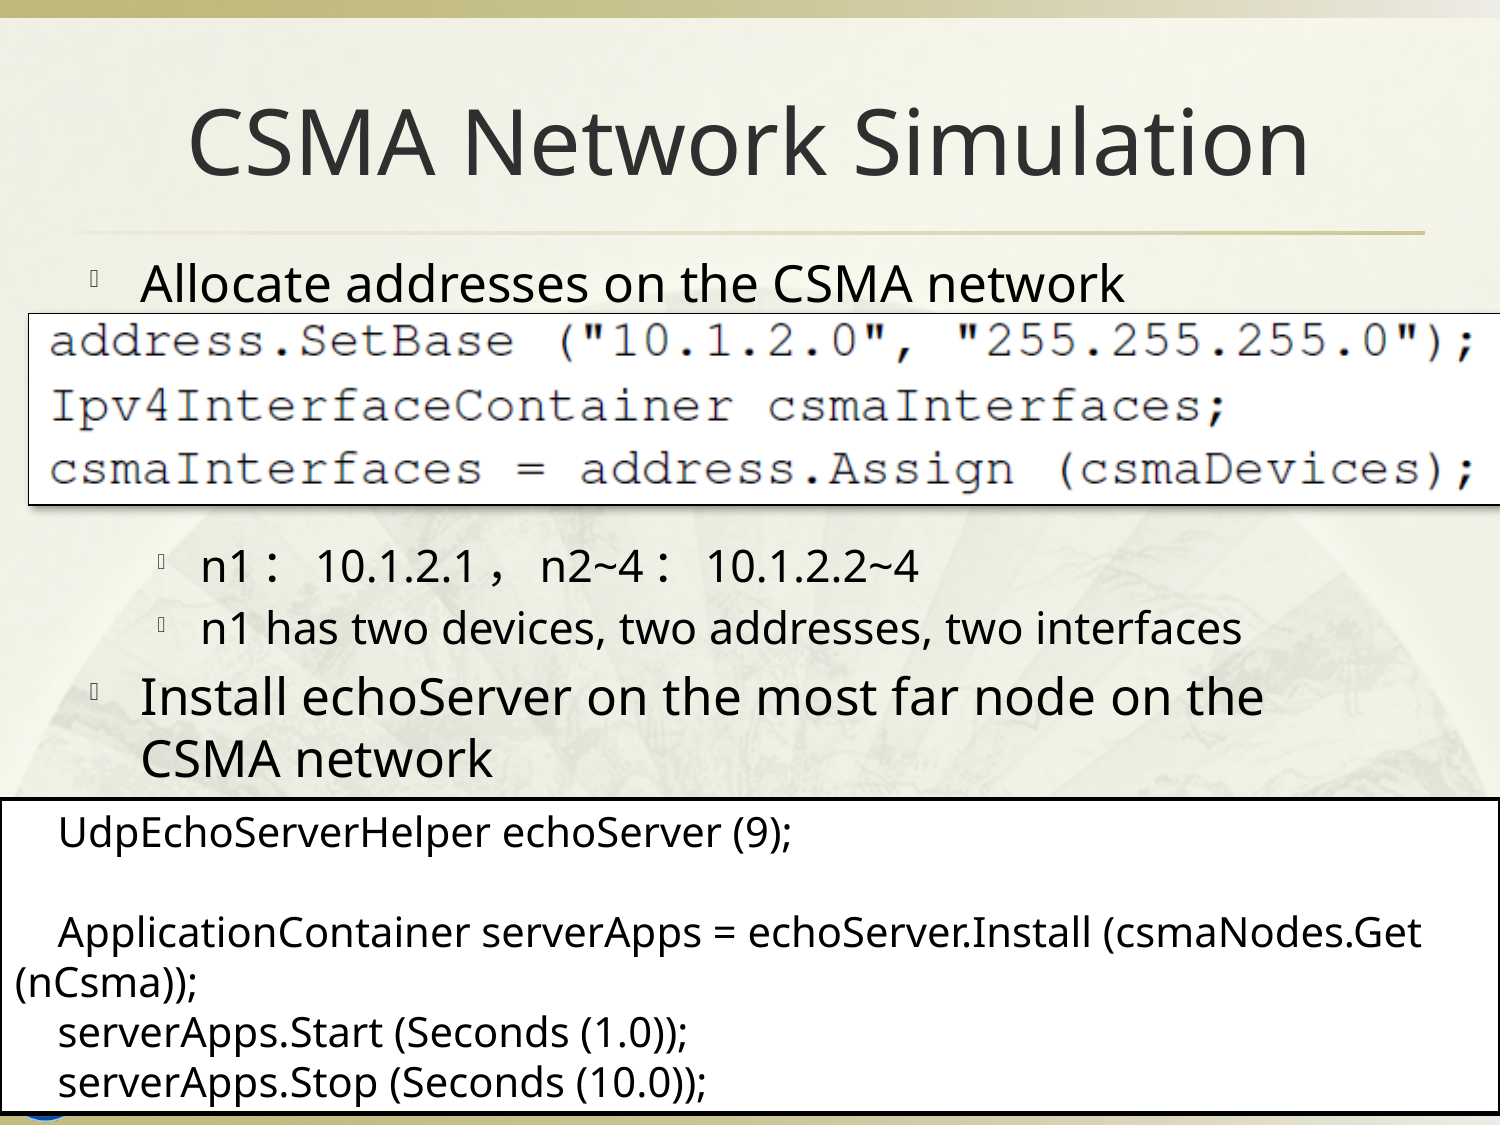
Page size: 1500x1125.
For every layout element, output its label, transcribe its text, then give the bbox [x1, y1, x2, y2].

list Allocate addresses on the CSMA network n1：10.1.2.1，n2~4：10.1.2.2~4 n1 has two devices, two addresses, two interfaces Install echoServer on the most far node on the CSMA network [75, 243, 1425, 311]
list Allocate addresses on the CSMA network n1：10.1.2.1，n2~4：10.1.2.2~4 n1 has two devices, two addresses, two interfaces Install echoServer on the most far node on the CSMA network [75, 516, 1425, 797]
picture [0, 1116, 90, 1125]
picture [28, 313, 1500, 505]
text_box UdpEchoServerHelper echoServer (9); ApplicationContainer serverApps = echoServer.Install (csmaNodes.Get (nCsma)); serverApps.Start (Seconds (1.0)); serverApps.Stop (Seconds (10.0)); [0, 797, 1500, 1116]
title CSMA Network Simulation [75, 45, 1425, 233]
